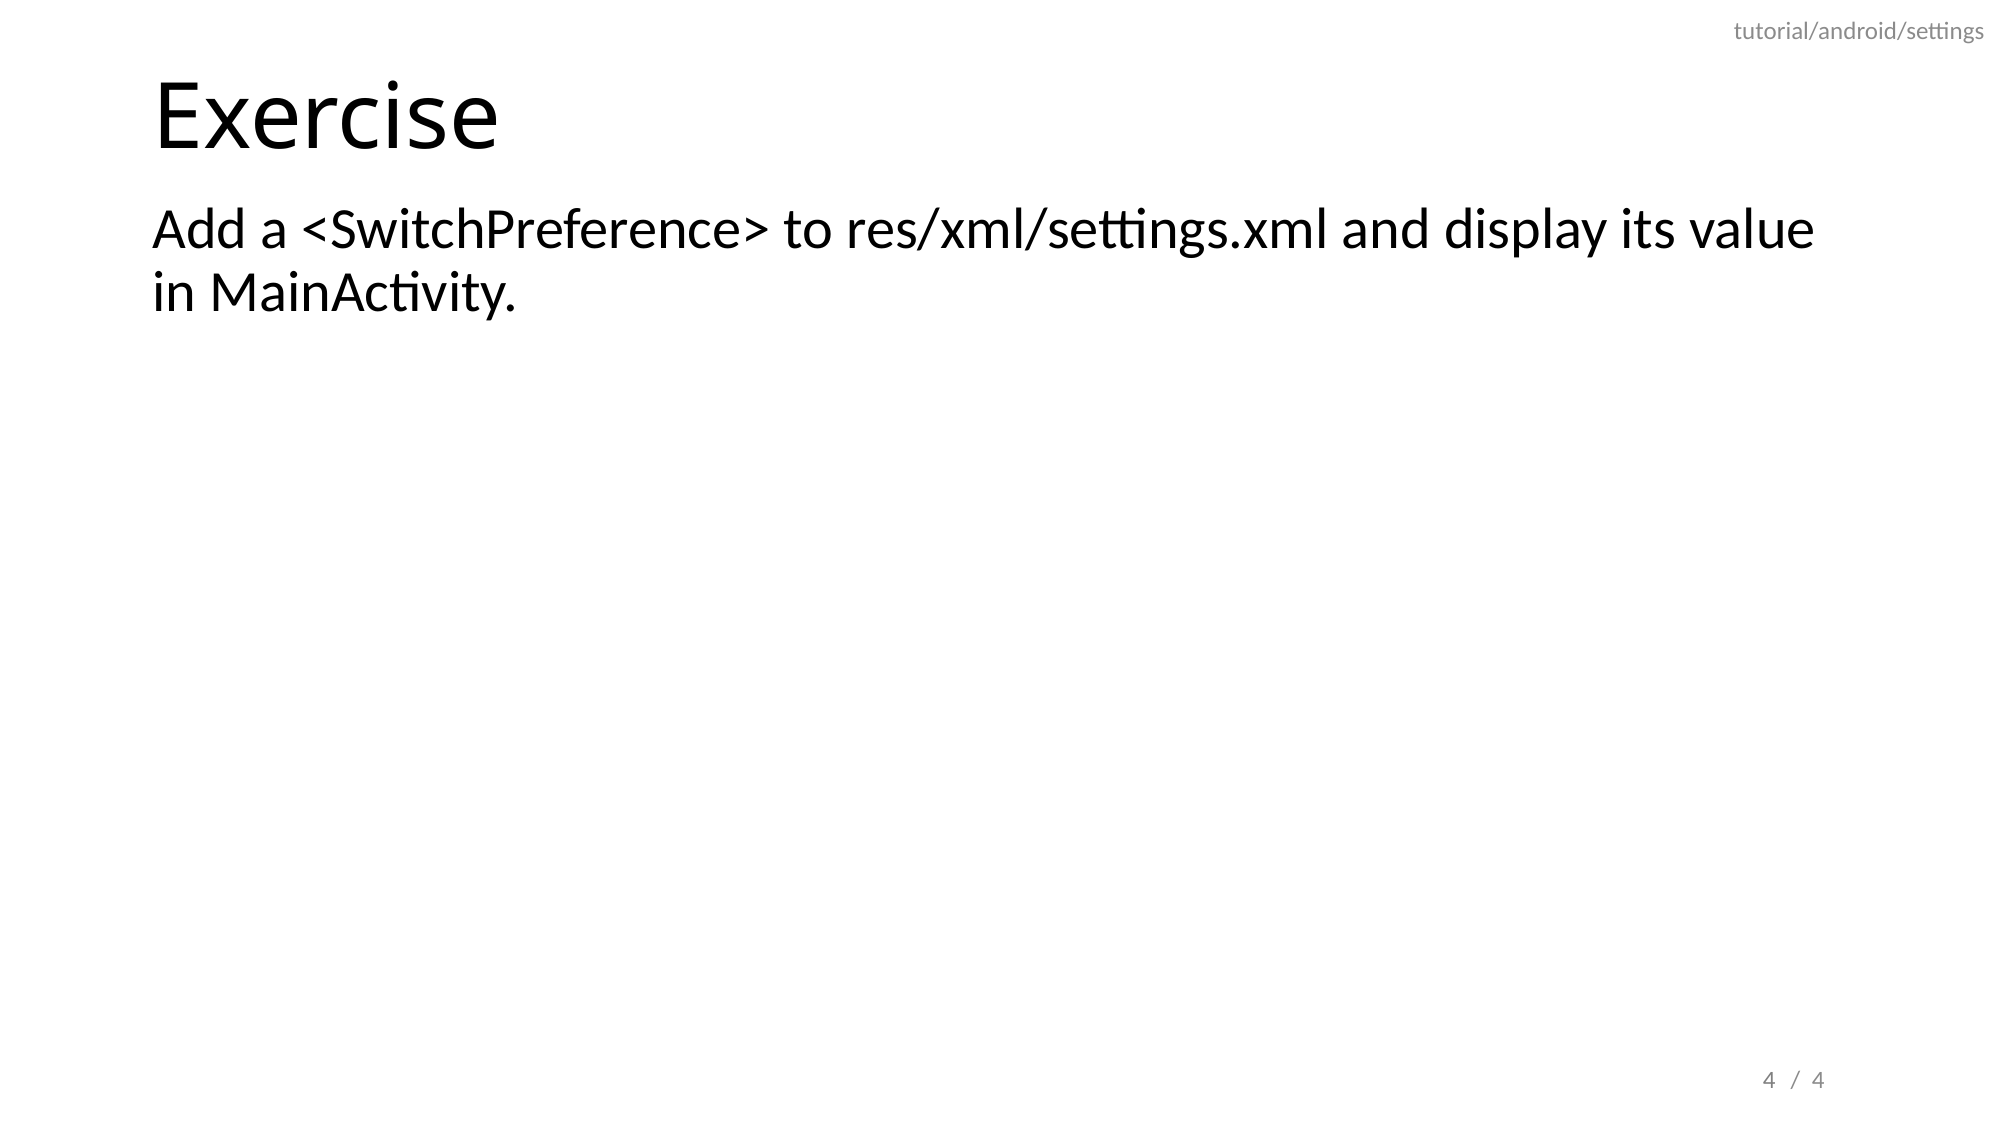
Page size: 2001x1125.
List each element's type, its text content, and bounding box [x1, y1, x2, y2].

slide_number 4 [1721, 1048, 1791, 1109]
footer / 4 [1791, 1048, 1863, 1109]
title Exercise [137, 59, 1863, 178]
slide_number tutorial/android/settings [1248, 0, 2000, 60]
list Add a <SwitchPreference> to res/xml/settings.xml and display its value in MainActivity. [137, 190, 1863, 1014]
